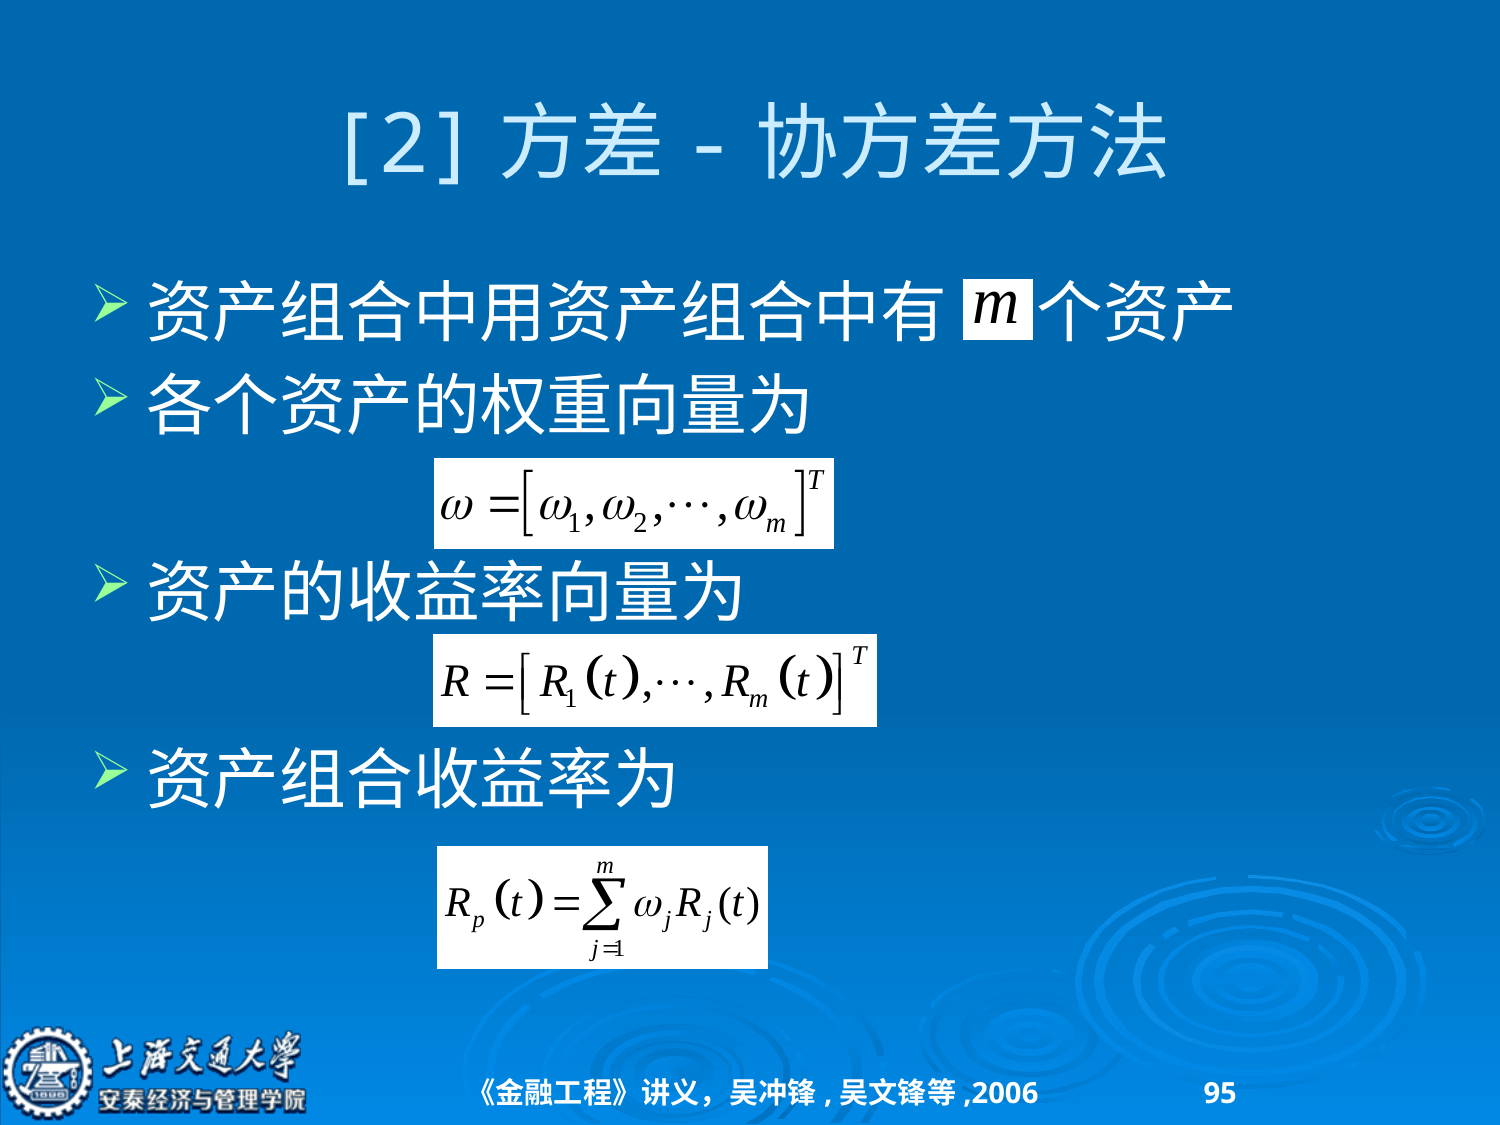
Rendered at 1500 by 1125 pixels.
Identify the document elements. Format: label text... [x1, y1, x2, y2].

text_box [437, 845, 769, 970]
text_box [962, 278, 1034, 341]
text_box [433, 457, 834, 549]
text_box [432, 633, 878, 728]
title [2]方差-协方差方法 [75, 45, 1425, 233]
list 资产组合中用资产组合中有 个资产 各个资产的权重向量为 资产的收益率向量为 资产组合收益率为 [75, 262, 1425, 1005]
picture [0, 1017, 313, 1125]
